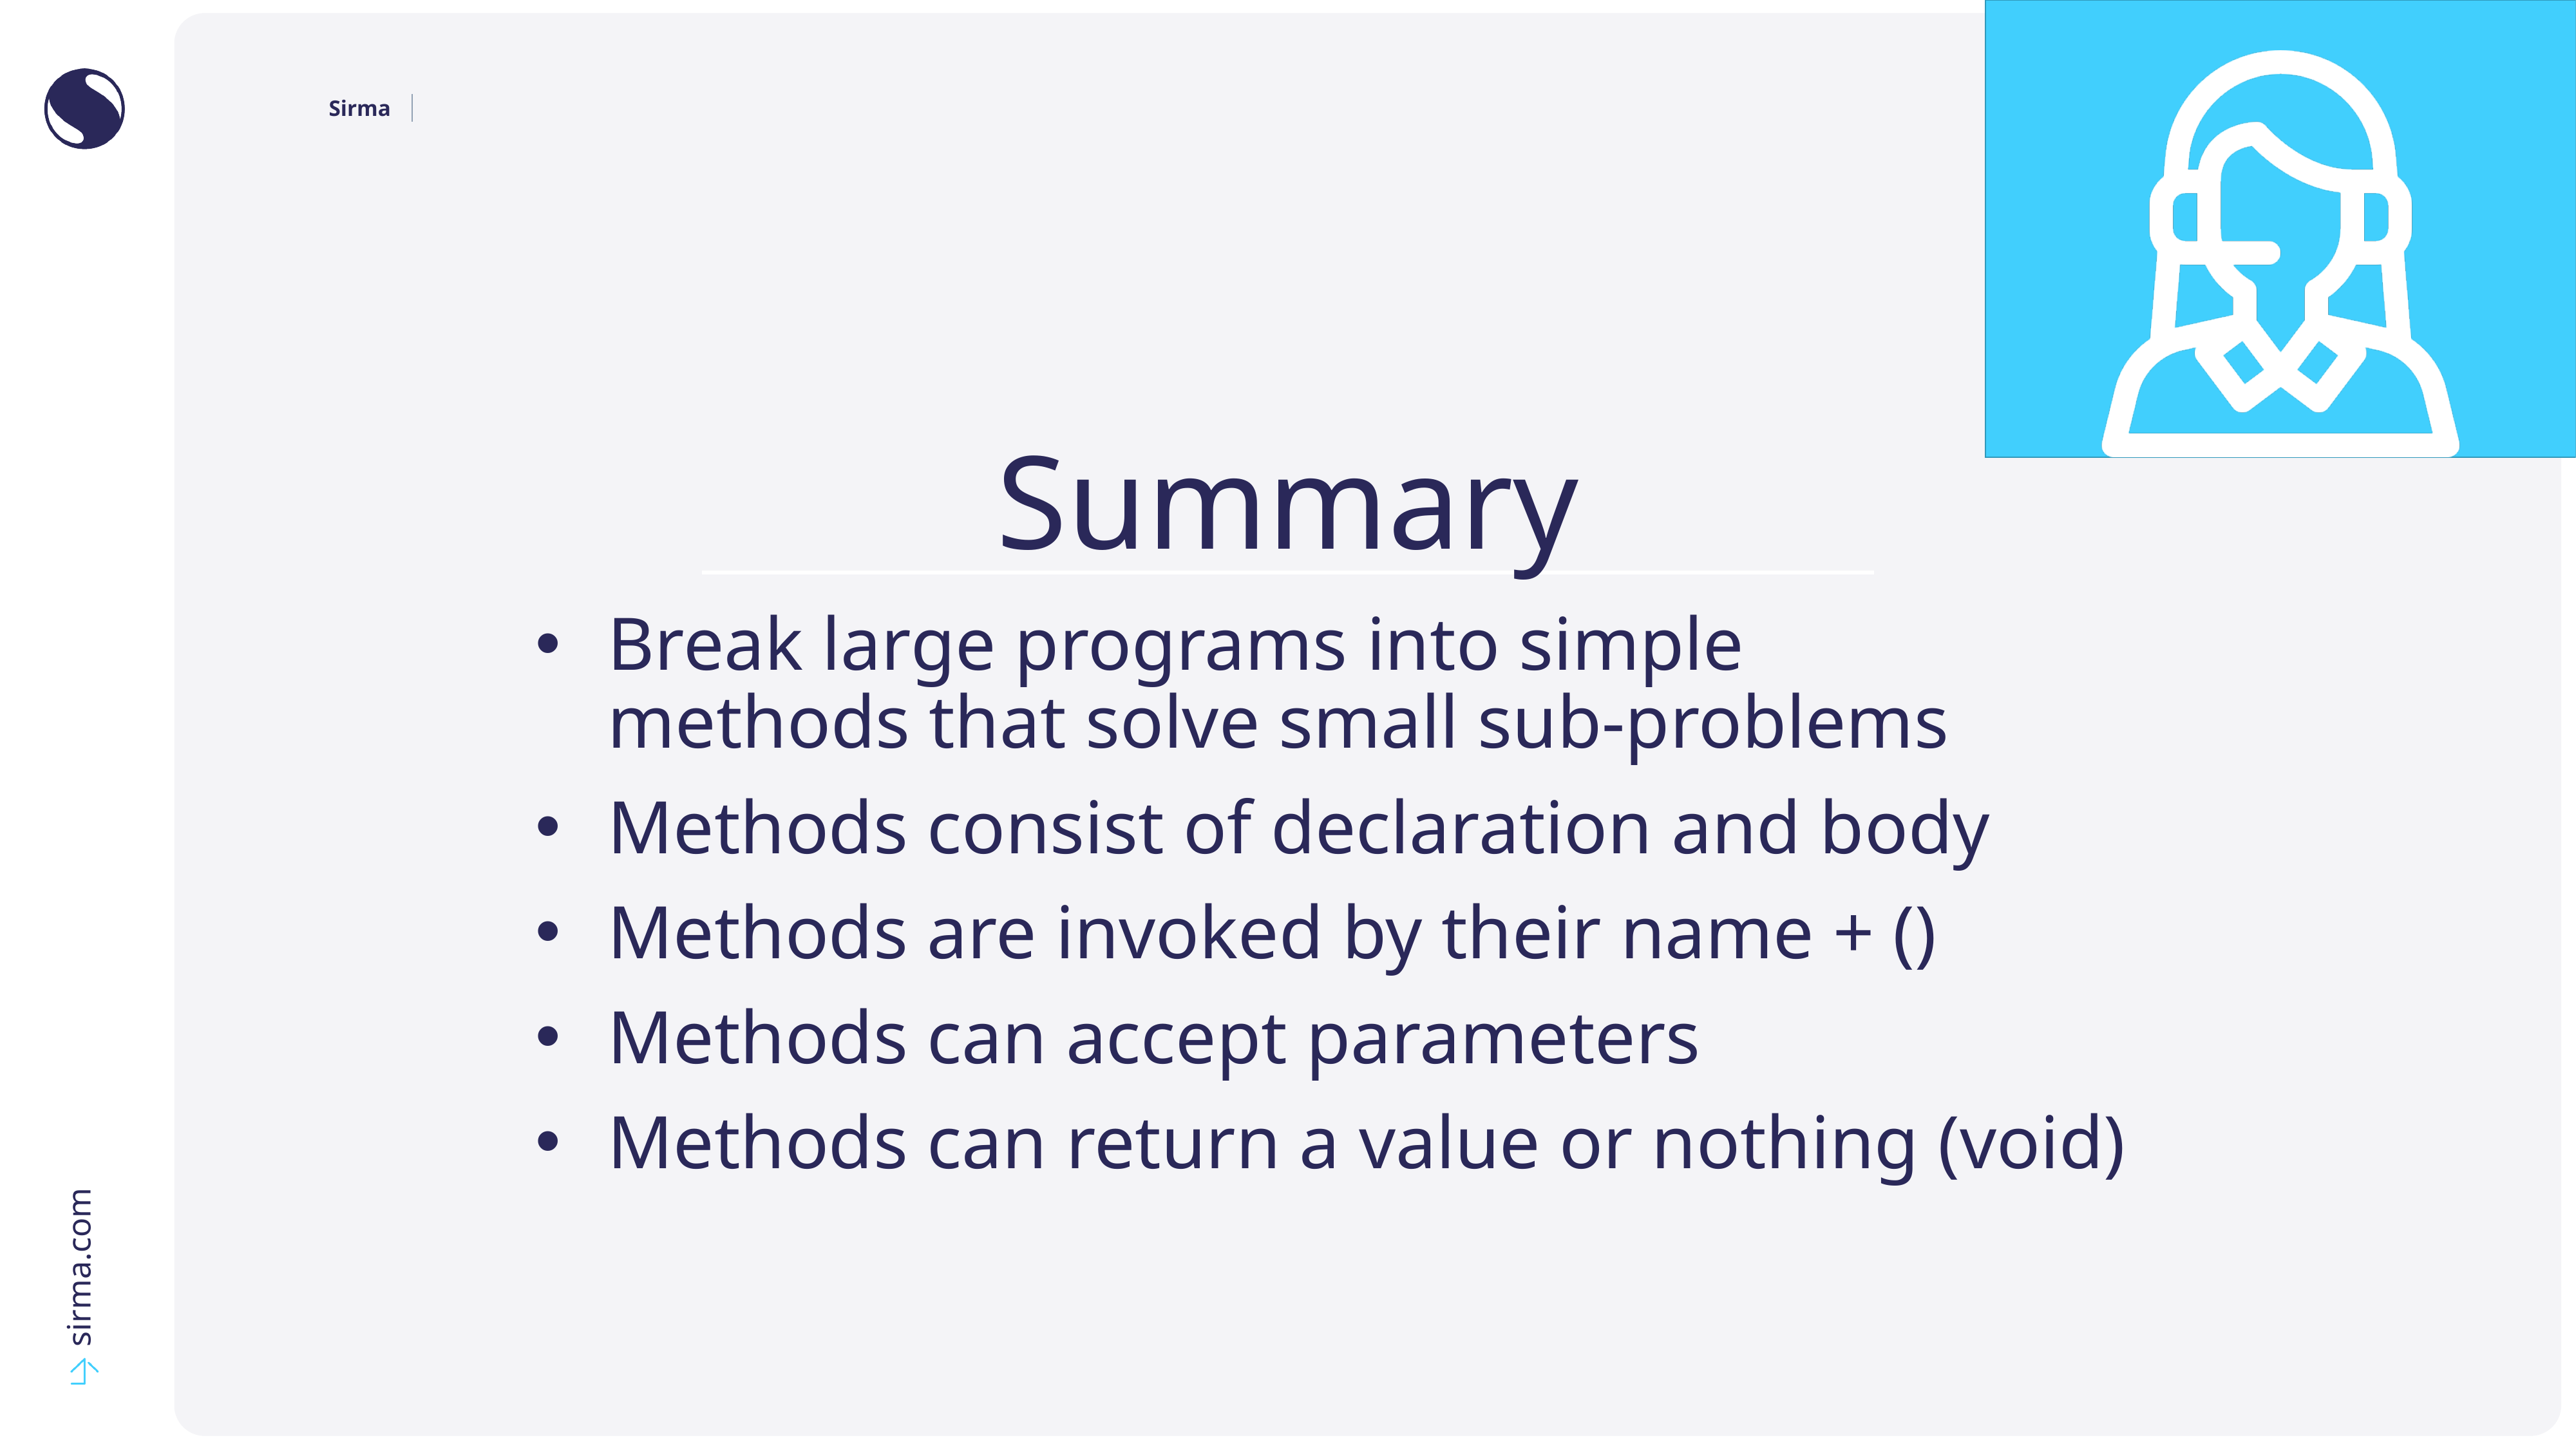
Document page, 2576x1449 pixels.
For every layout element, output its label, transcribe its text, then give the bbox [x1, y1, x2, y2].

picture [44, 68, 125, 149]
picture [2077, 50, 2485, 457]
picture [70, 1358, 99, 1385]
list Break large programs into simple methods that solve small sub-problems Methods consist of declaration and body Methods are invoked by their name + () Methods can accept parameters Methods can return a value or nothing (void) [526, 602, 2258, 1168]
list Summary [701, 415, 1874, 600]
